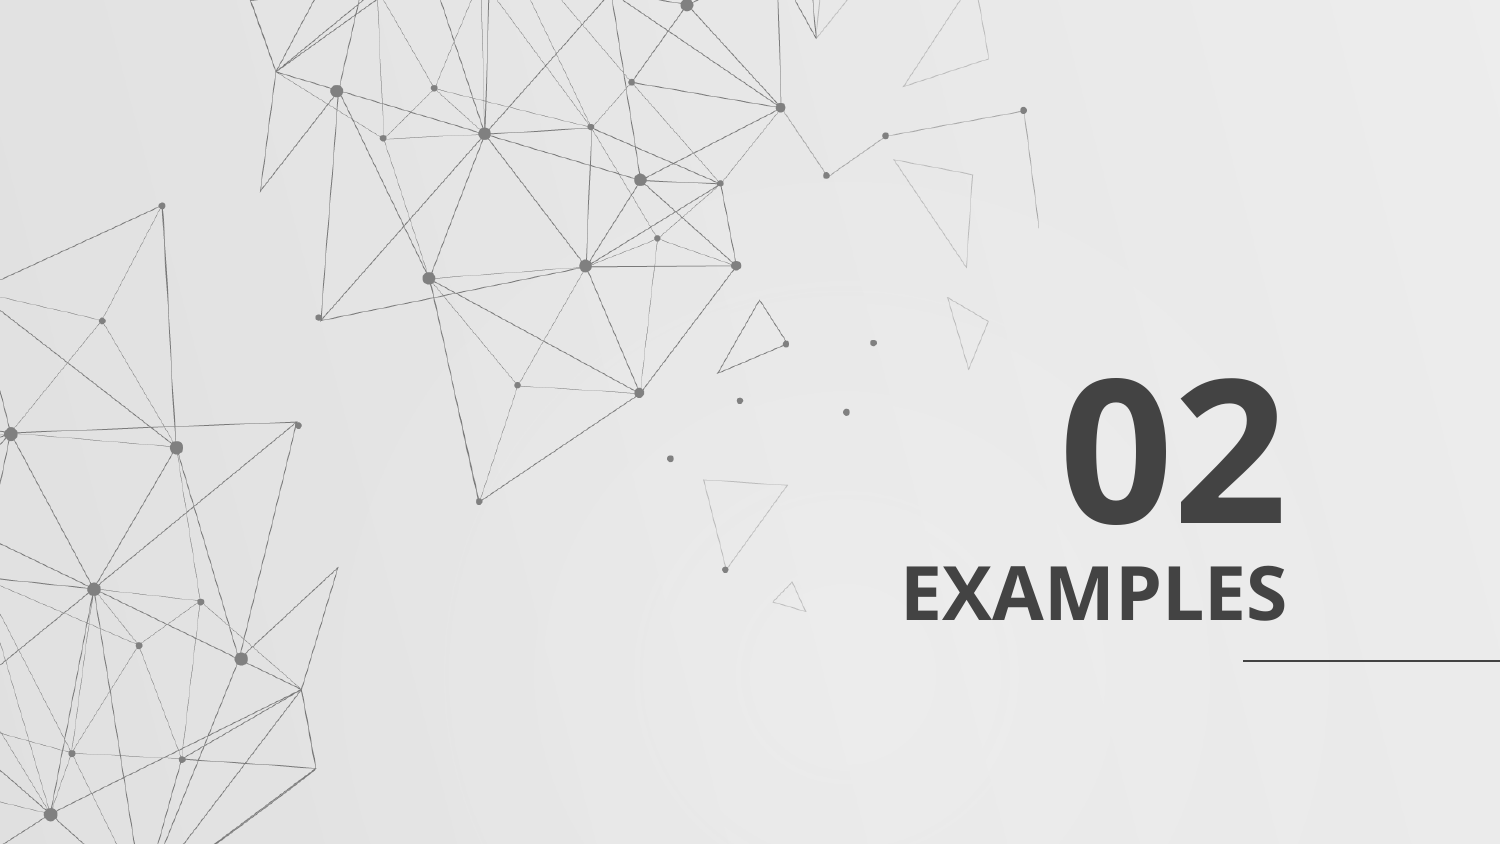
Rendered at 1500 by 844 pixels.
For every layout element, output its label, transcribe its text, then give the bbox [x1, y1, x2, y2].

title 02 [814, 381, 1304, 505]
picture [0, 0, 1500, 844]
title EXAMPLES [450, 432, 1304, 748]
